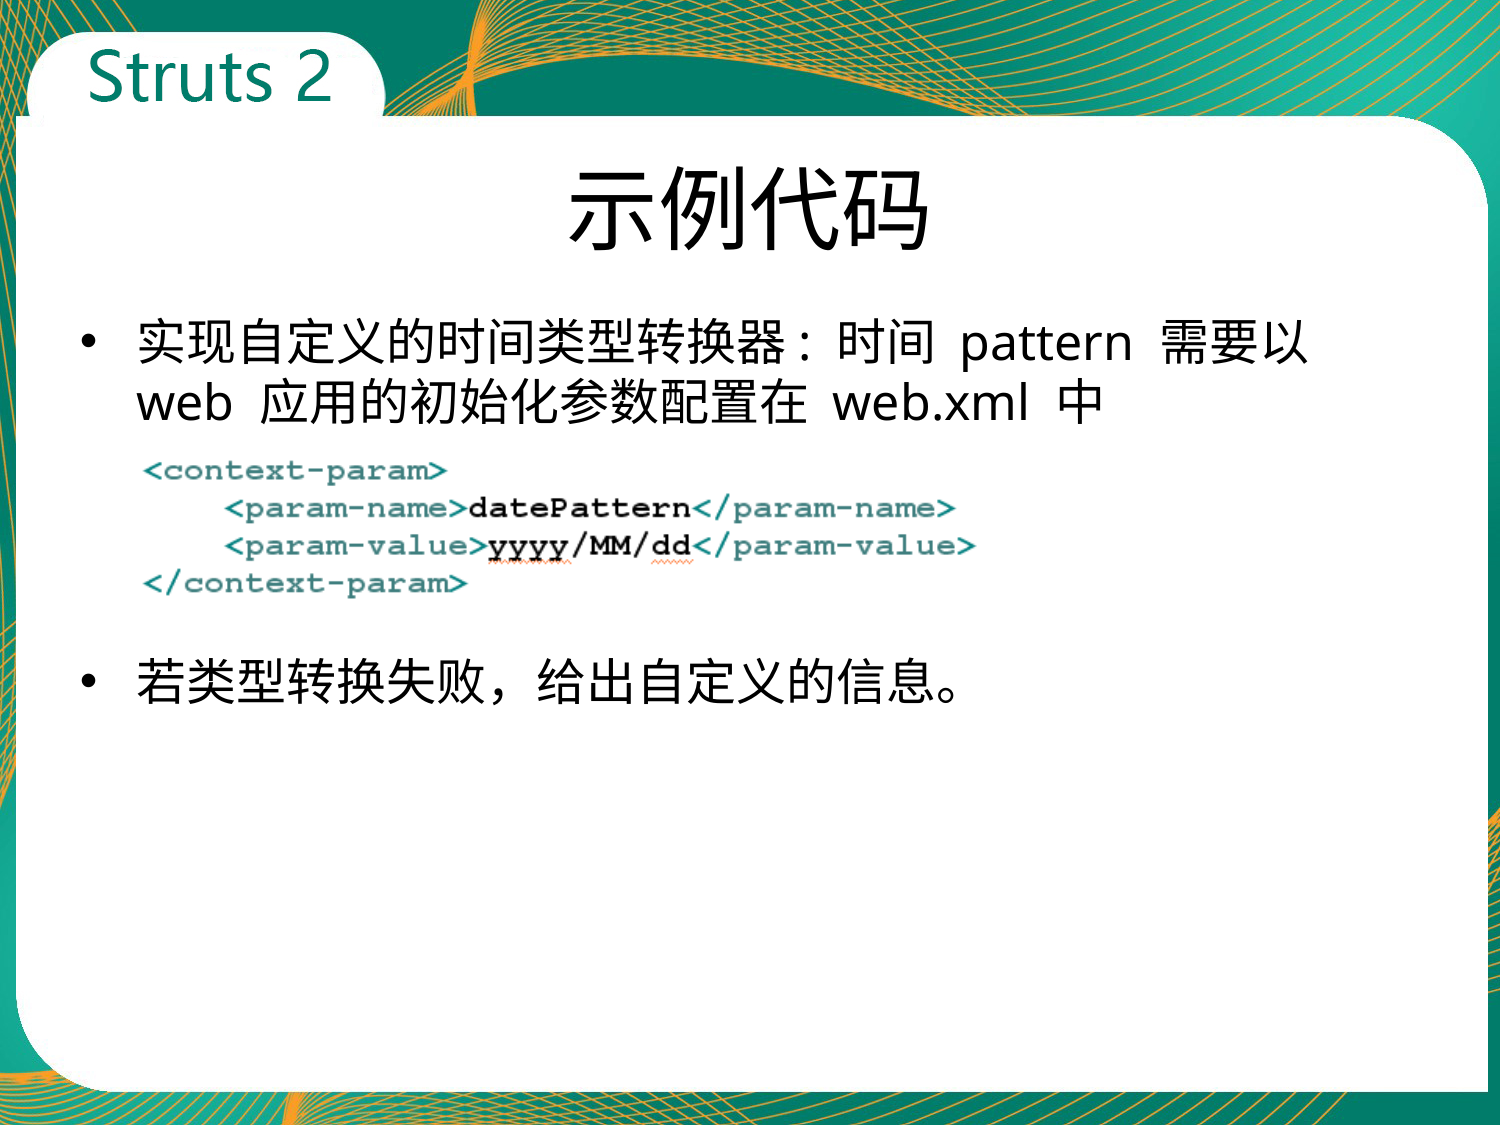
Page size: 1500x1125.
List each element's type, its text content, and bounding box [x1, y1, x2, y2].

list 实现自定义的时间类型转换器: 时间 pattern 需要以 web 应用的初始化参数配置在 web.xml 中 若类型转换失败，给出自定义的信息。 [64, 302, 1424, 978]
title 示例代码 [112, 113, 1388, 302]
picture [0, 0, 1500, 1125]
